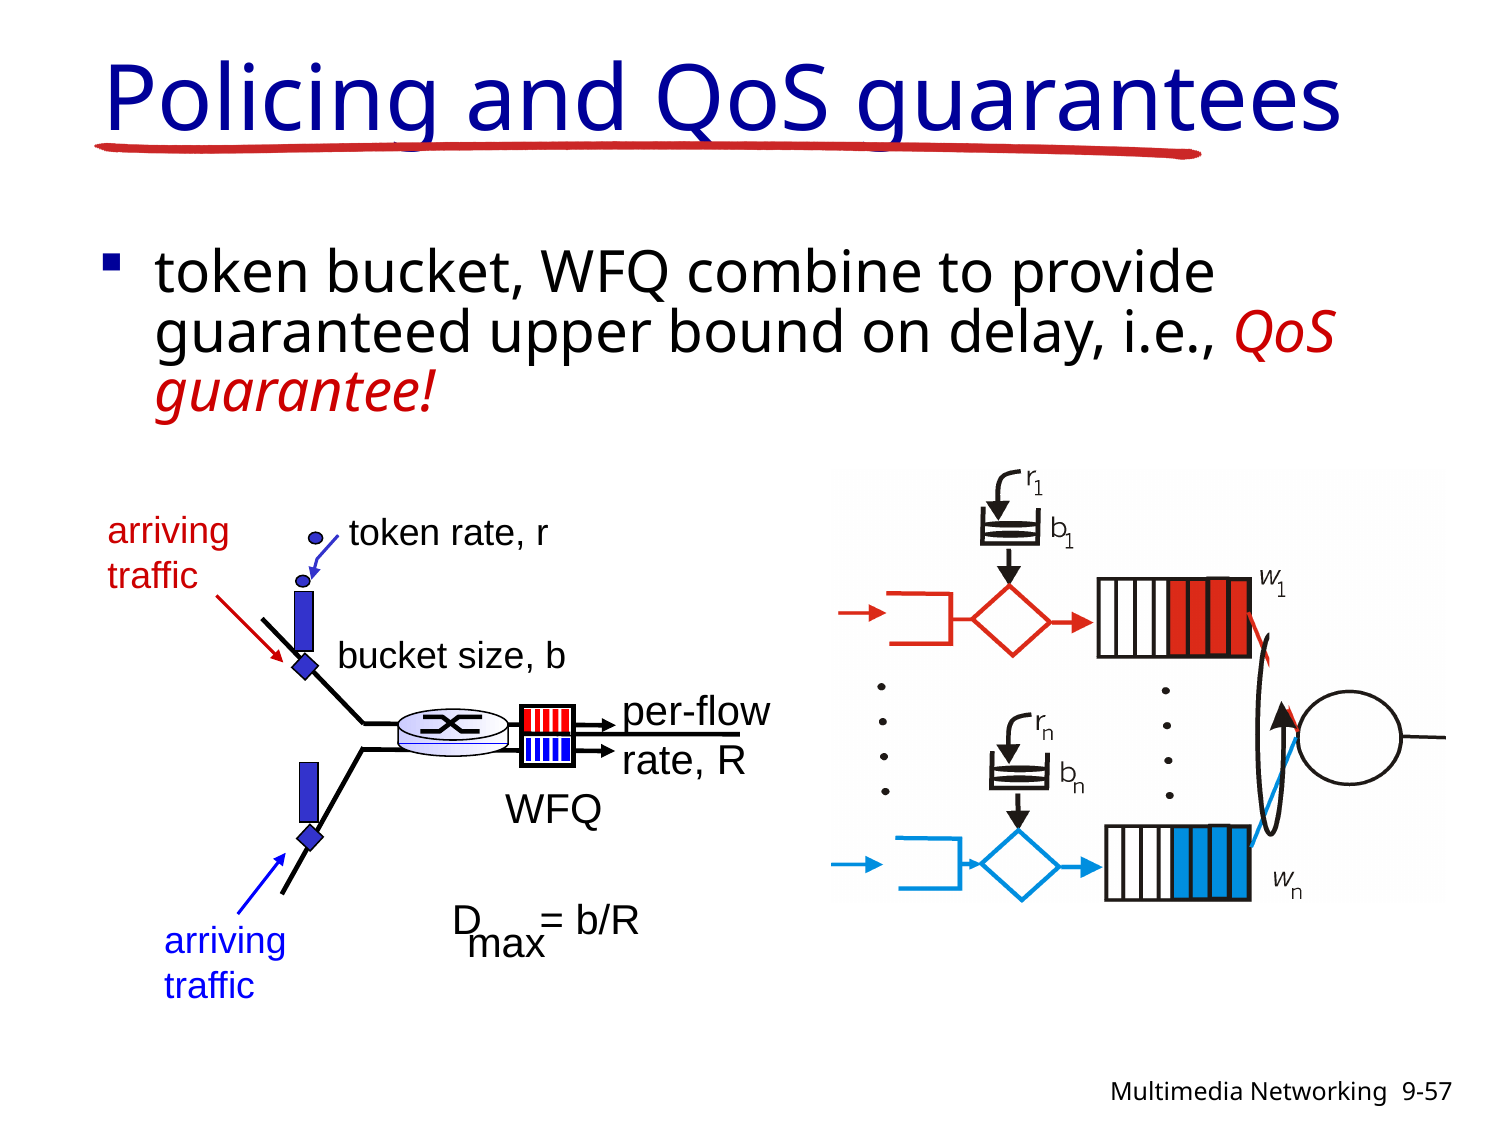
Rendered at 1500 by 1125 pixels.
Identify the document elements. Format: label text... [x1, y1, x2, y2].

picture [830, 469, 1446, 903]
text_box per-flow rate, R [607, 676, 786, 791]
footer Multimedia Networking [1079, 1067, 1403, 1110]
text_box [397, 708, 510, 757]
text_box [295, 531, 339, 588]
text_box [574, 744, 607, 758]
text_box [431, 885, 661, 975]
slide_number 9-57 [1387, 1068, 1500, 1113]
text_box arriving traffic [92, 498, 245, 604]
text_box [224, 604, 284, 663]
text_box [521, 706, 574, 766]
list token bucket, WFQ combine to provide guaranteed upper bound on delay, i.e., QoS guarantee! [83, 237, 1399, 563]
title Policing and QoS guarantees [87, 0, 1363, 188]
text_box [294, 591, 315, 677]
text_box bucket size, b [322, 623, 582, 684]
text_box WFQ [490, 773, 629, 839]
text_box [237, 852, 286, 915]
text_box token rate, r [333, 500, 564, 560]
text_box [574, 718, 607, 732]
picture [89, 136, 1215, 166]
text_box arriving traffic [149, 908, 302, 1014]
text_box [299, 762, 320, 848]
